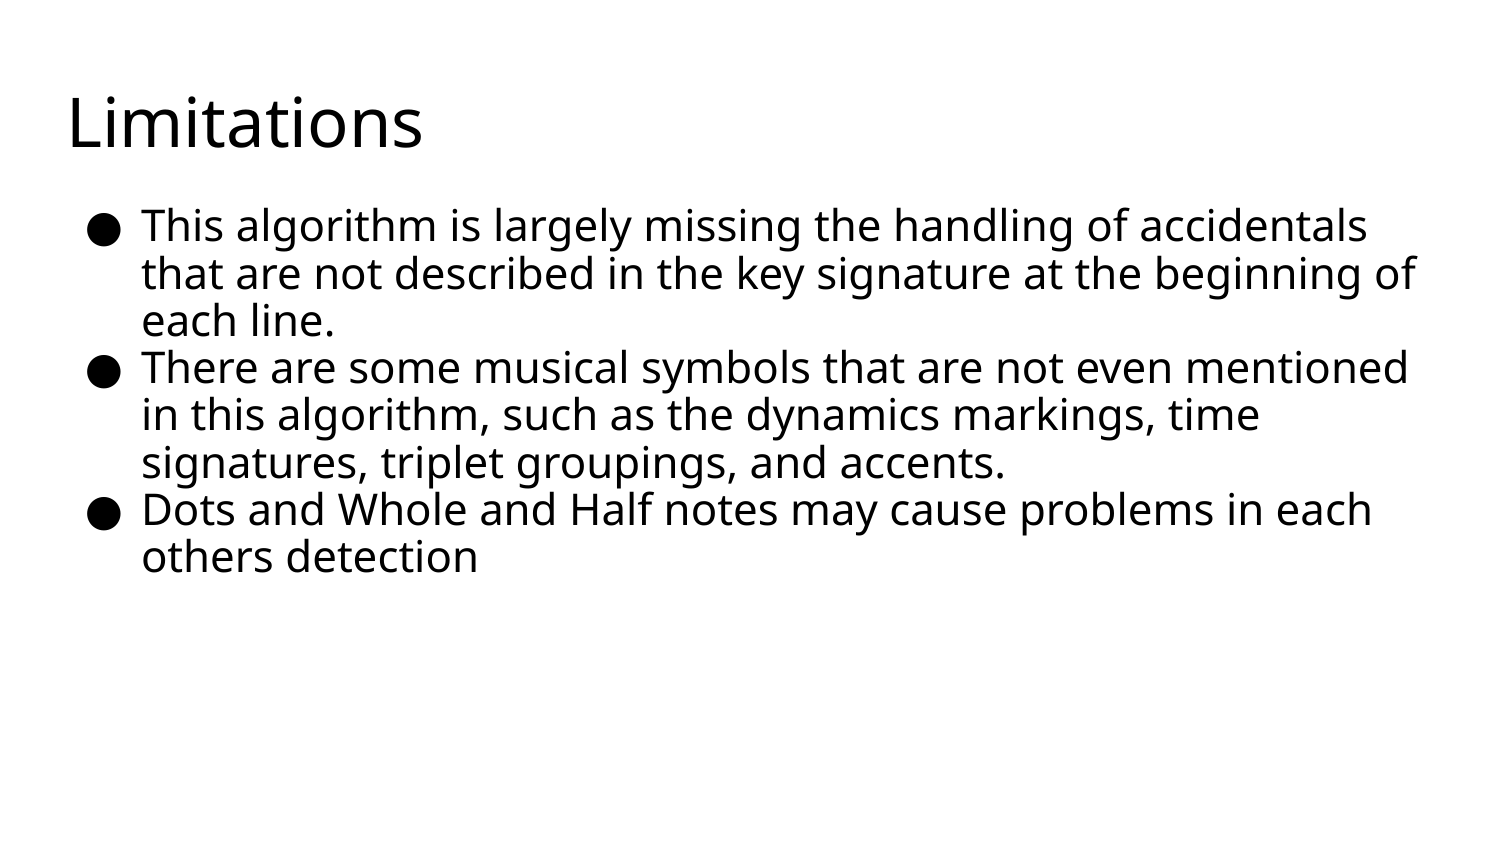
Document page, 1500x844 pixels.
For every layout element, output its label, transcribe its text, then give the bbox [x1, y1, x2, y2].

list This algorithm is largely missing the handling of accidentals that are not described in the key signature at the beginning of each line. There are some musical symbols that are not even mentioned in this algorithm, such as the dynamics markings, time signatures, triplet groupings, and accents. Dots and Whole and Half notes may cause problems in each others detection [51, 189, 1449, 750]
title Limitations [51, 72, 1449, 167]
